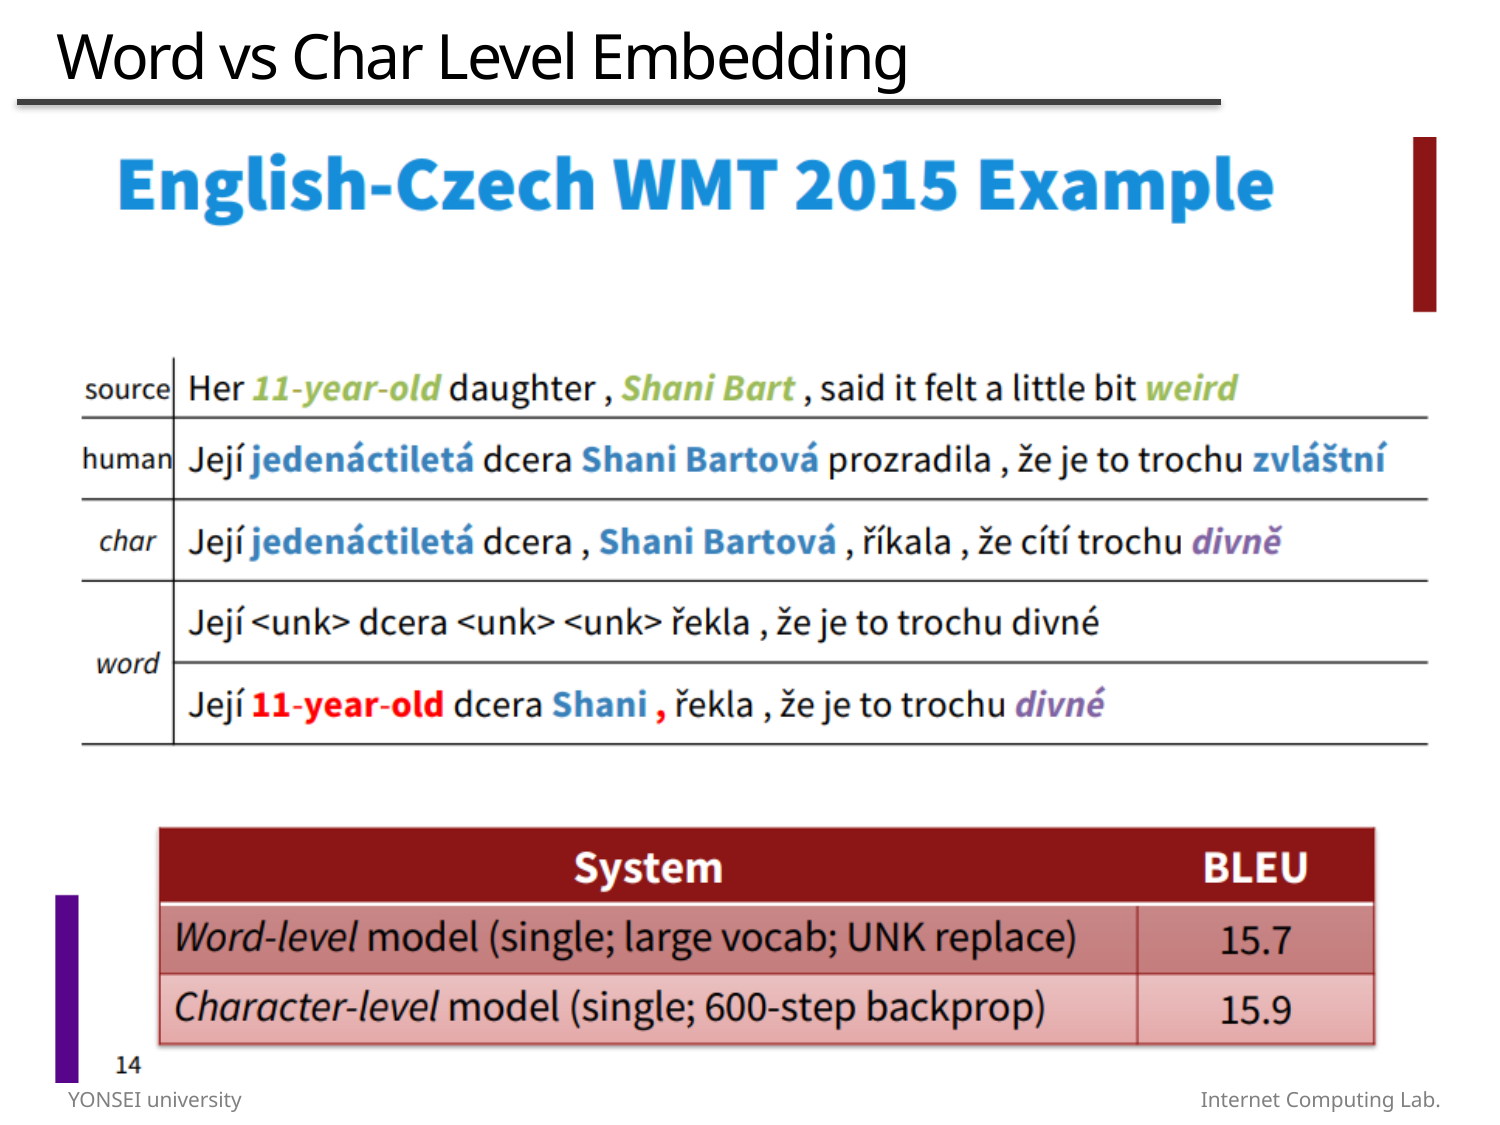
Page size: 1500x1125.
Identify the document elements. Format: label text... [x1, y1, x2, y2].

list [54, 136, 1446, 1083]
title Word vs Char Level Embedding [41, 19, 1459, 90]
